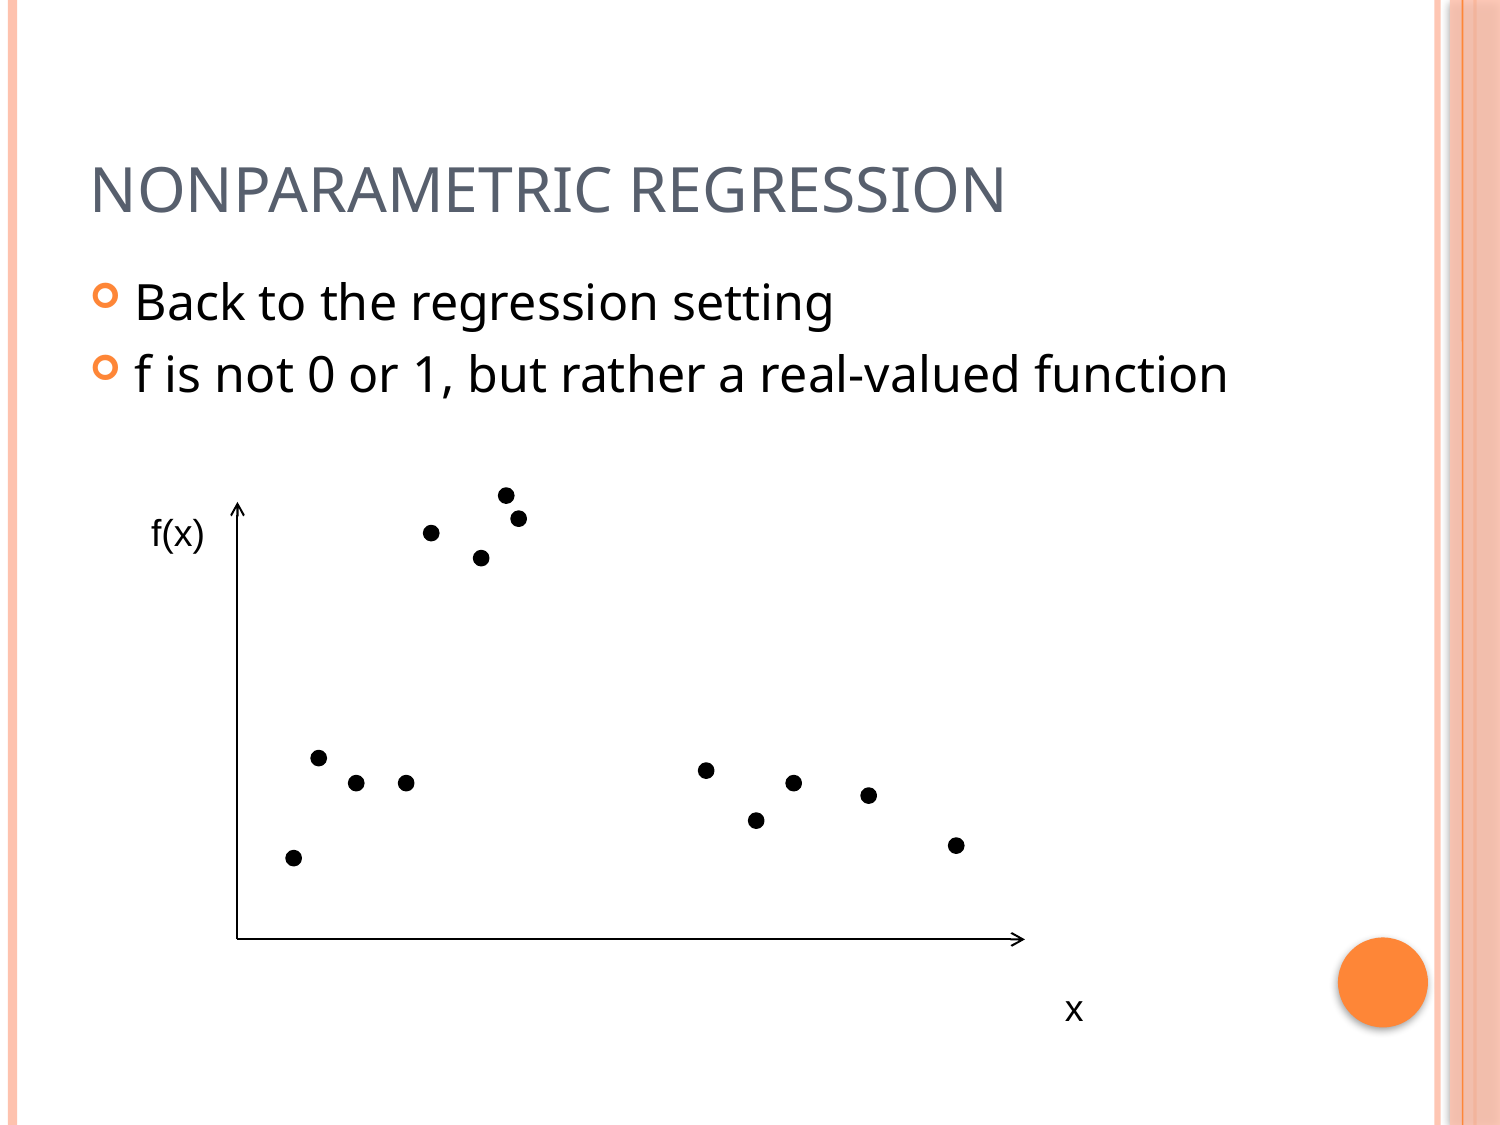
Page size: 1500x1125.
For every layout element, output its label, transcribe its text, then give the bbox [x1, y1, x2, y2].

text_box [310, 749, 328, 767]
text_box f(x) [239, 501, 249, 562]
text_box [472, 549, 490, 567]
text_box [747, 812, 765, 829]
text_box [497, 487, 515, 504]
text_box [785, 774, 802, 792]
text_box [397, 774, 415, 792]
text_box f(x) [136, 501, 236, 562]
text_box [347, 774, 365, 792]
text_box [510, 510, 527, 527]
text_box [860, 787, 877, 804]
list Back to the regression setting f is not 0 or 1, but rather a real-valued function [75, 262, 1300, 1062]
text_box x [1050, 976, 1100, 1037]
text_box [285, 849, 302, 867]
text_box [697, 762, 715, 779]
title Nonparametric Regression [75, 45, 1300, 233]
text_box [947, 837, 965, 854]
text_box [422, 524, 440, 542]
